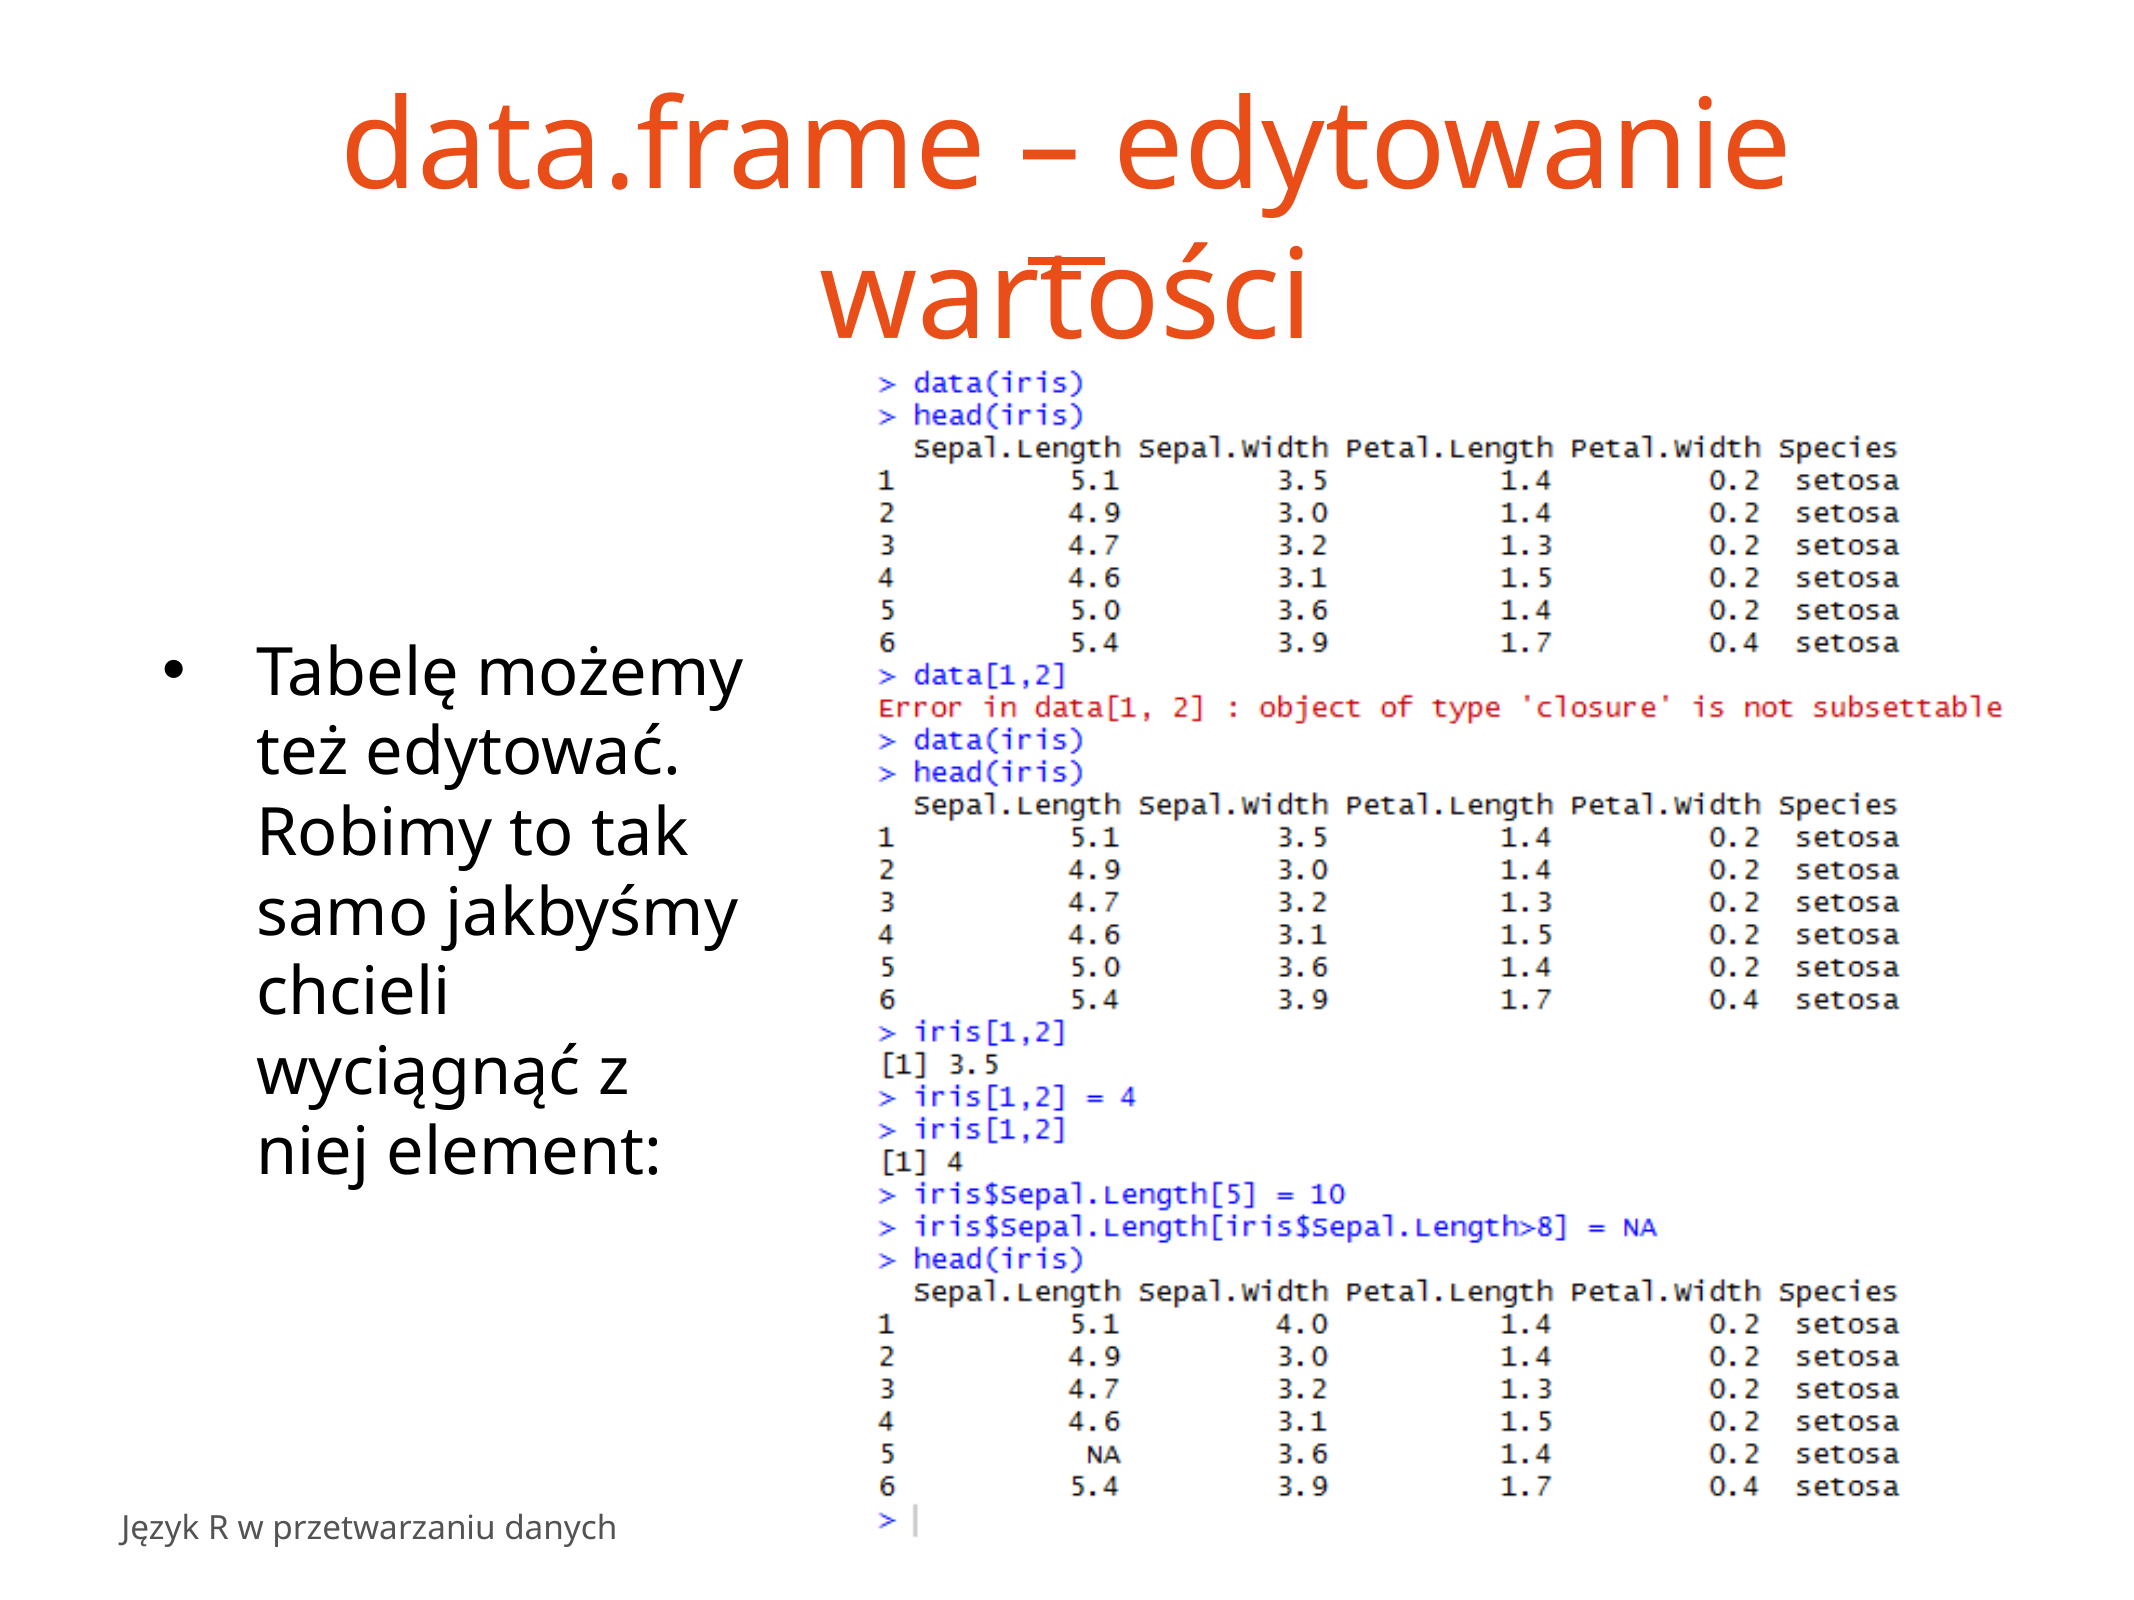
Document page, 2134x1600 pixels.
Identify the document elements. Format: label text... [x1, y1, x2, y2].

text_box Tabelę możemy też edytować. Robimy to tak samo jakbyśmy chcieli wyciągnąć z niej element: [154, 620, 760, 1197]
picture [877, 367, 2062, 1546]
title data.frame – edytowanie wartości [121, 55, 2013, 598]
text_box Język R w przetwarzaniu danych [50, 1497, 689, 1554]
